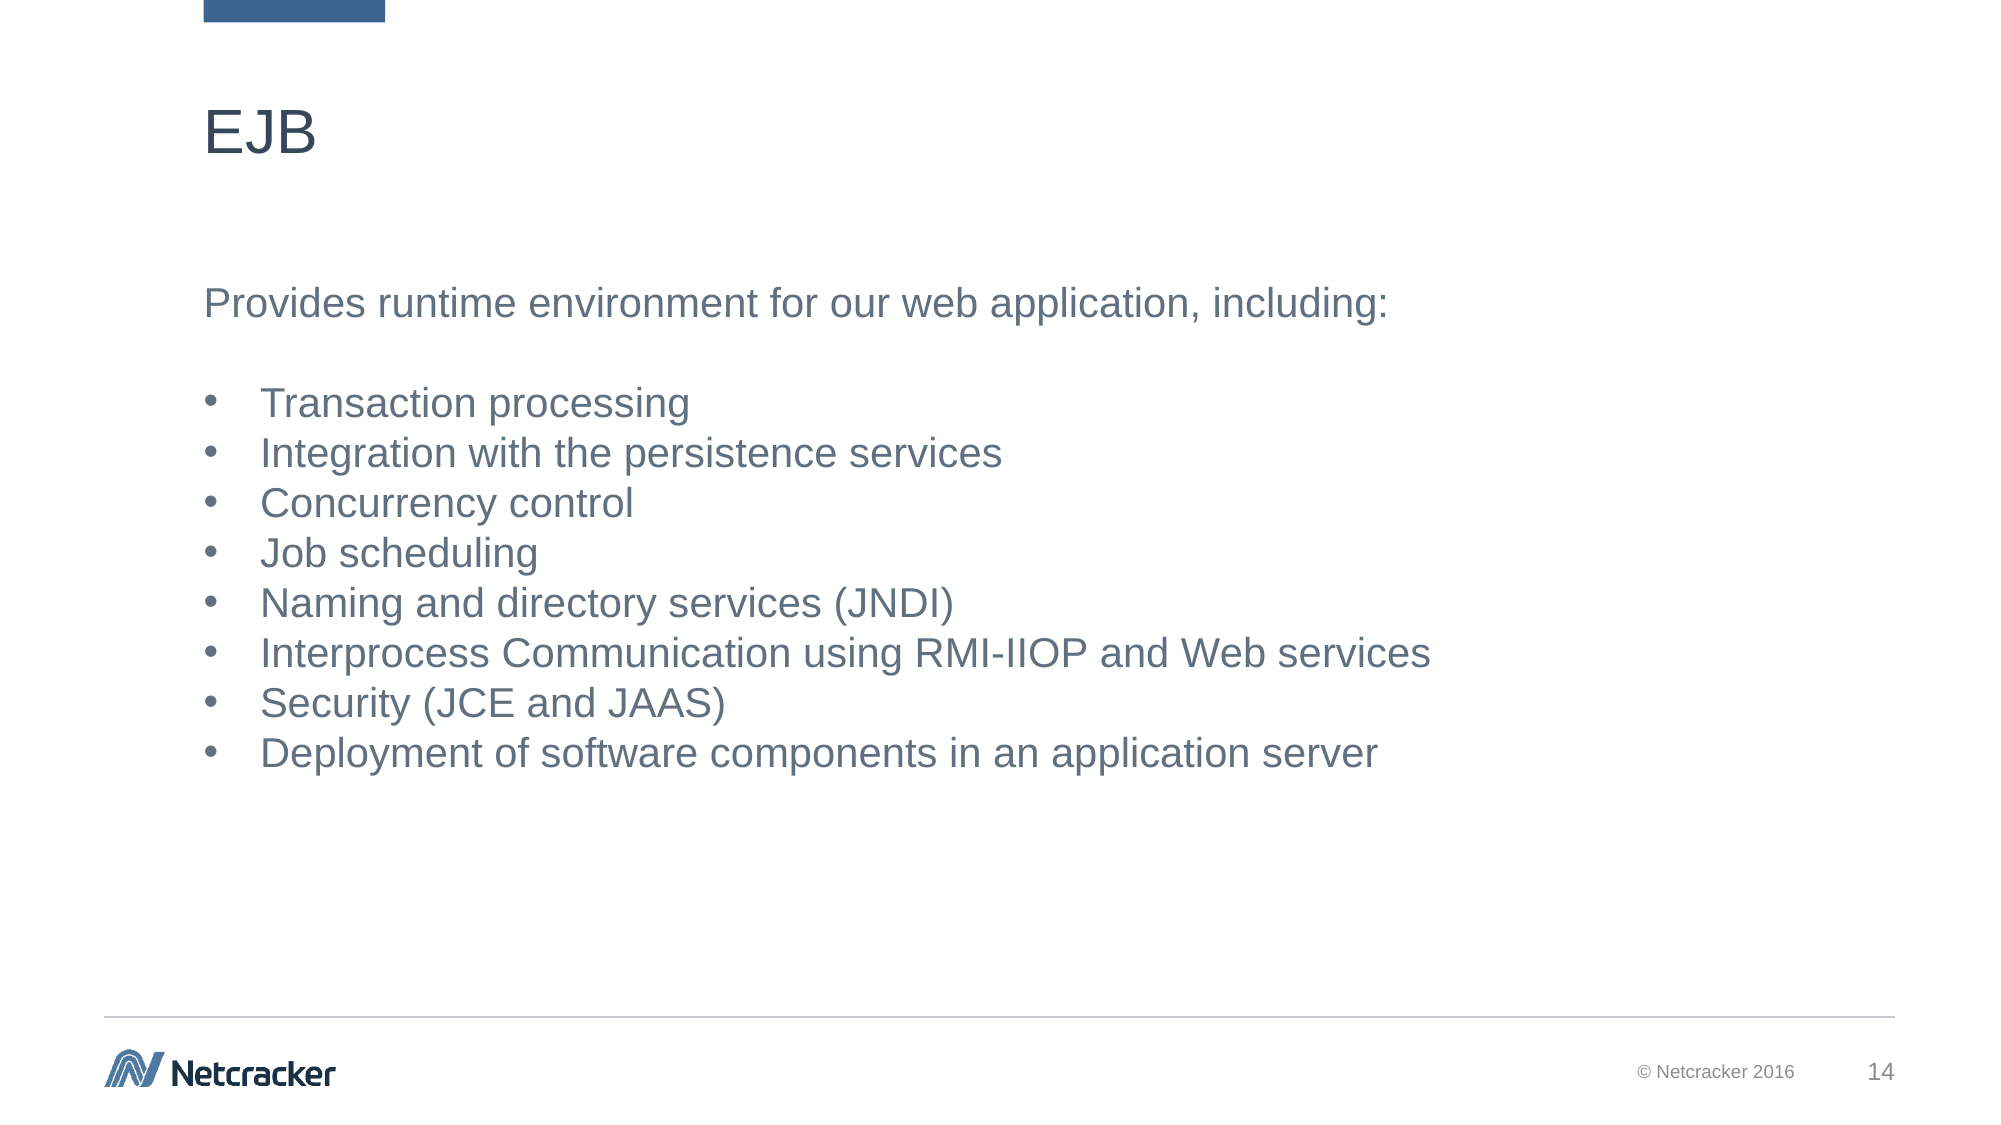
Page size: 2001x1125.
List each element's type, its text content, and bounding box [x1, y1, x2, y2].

list Provides runtime environment for our web application, including: Transaction processing Integration with the persistence services Concurrency control Job scheduling Naming and directory services (JNDI) Interprocess Communication using RMI-IIOP and Web services Security (JCE and JAAS) Deployment of software components in an application server [203, 275, 1796, 846]
title EJB [203, 97, 1796, 170]
picture [104, 1049, 336, 1087]
